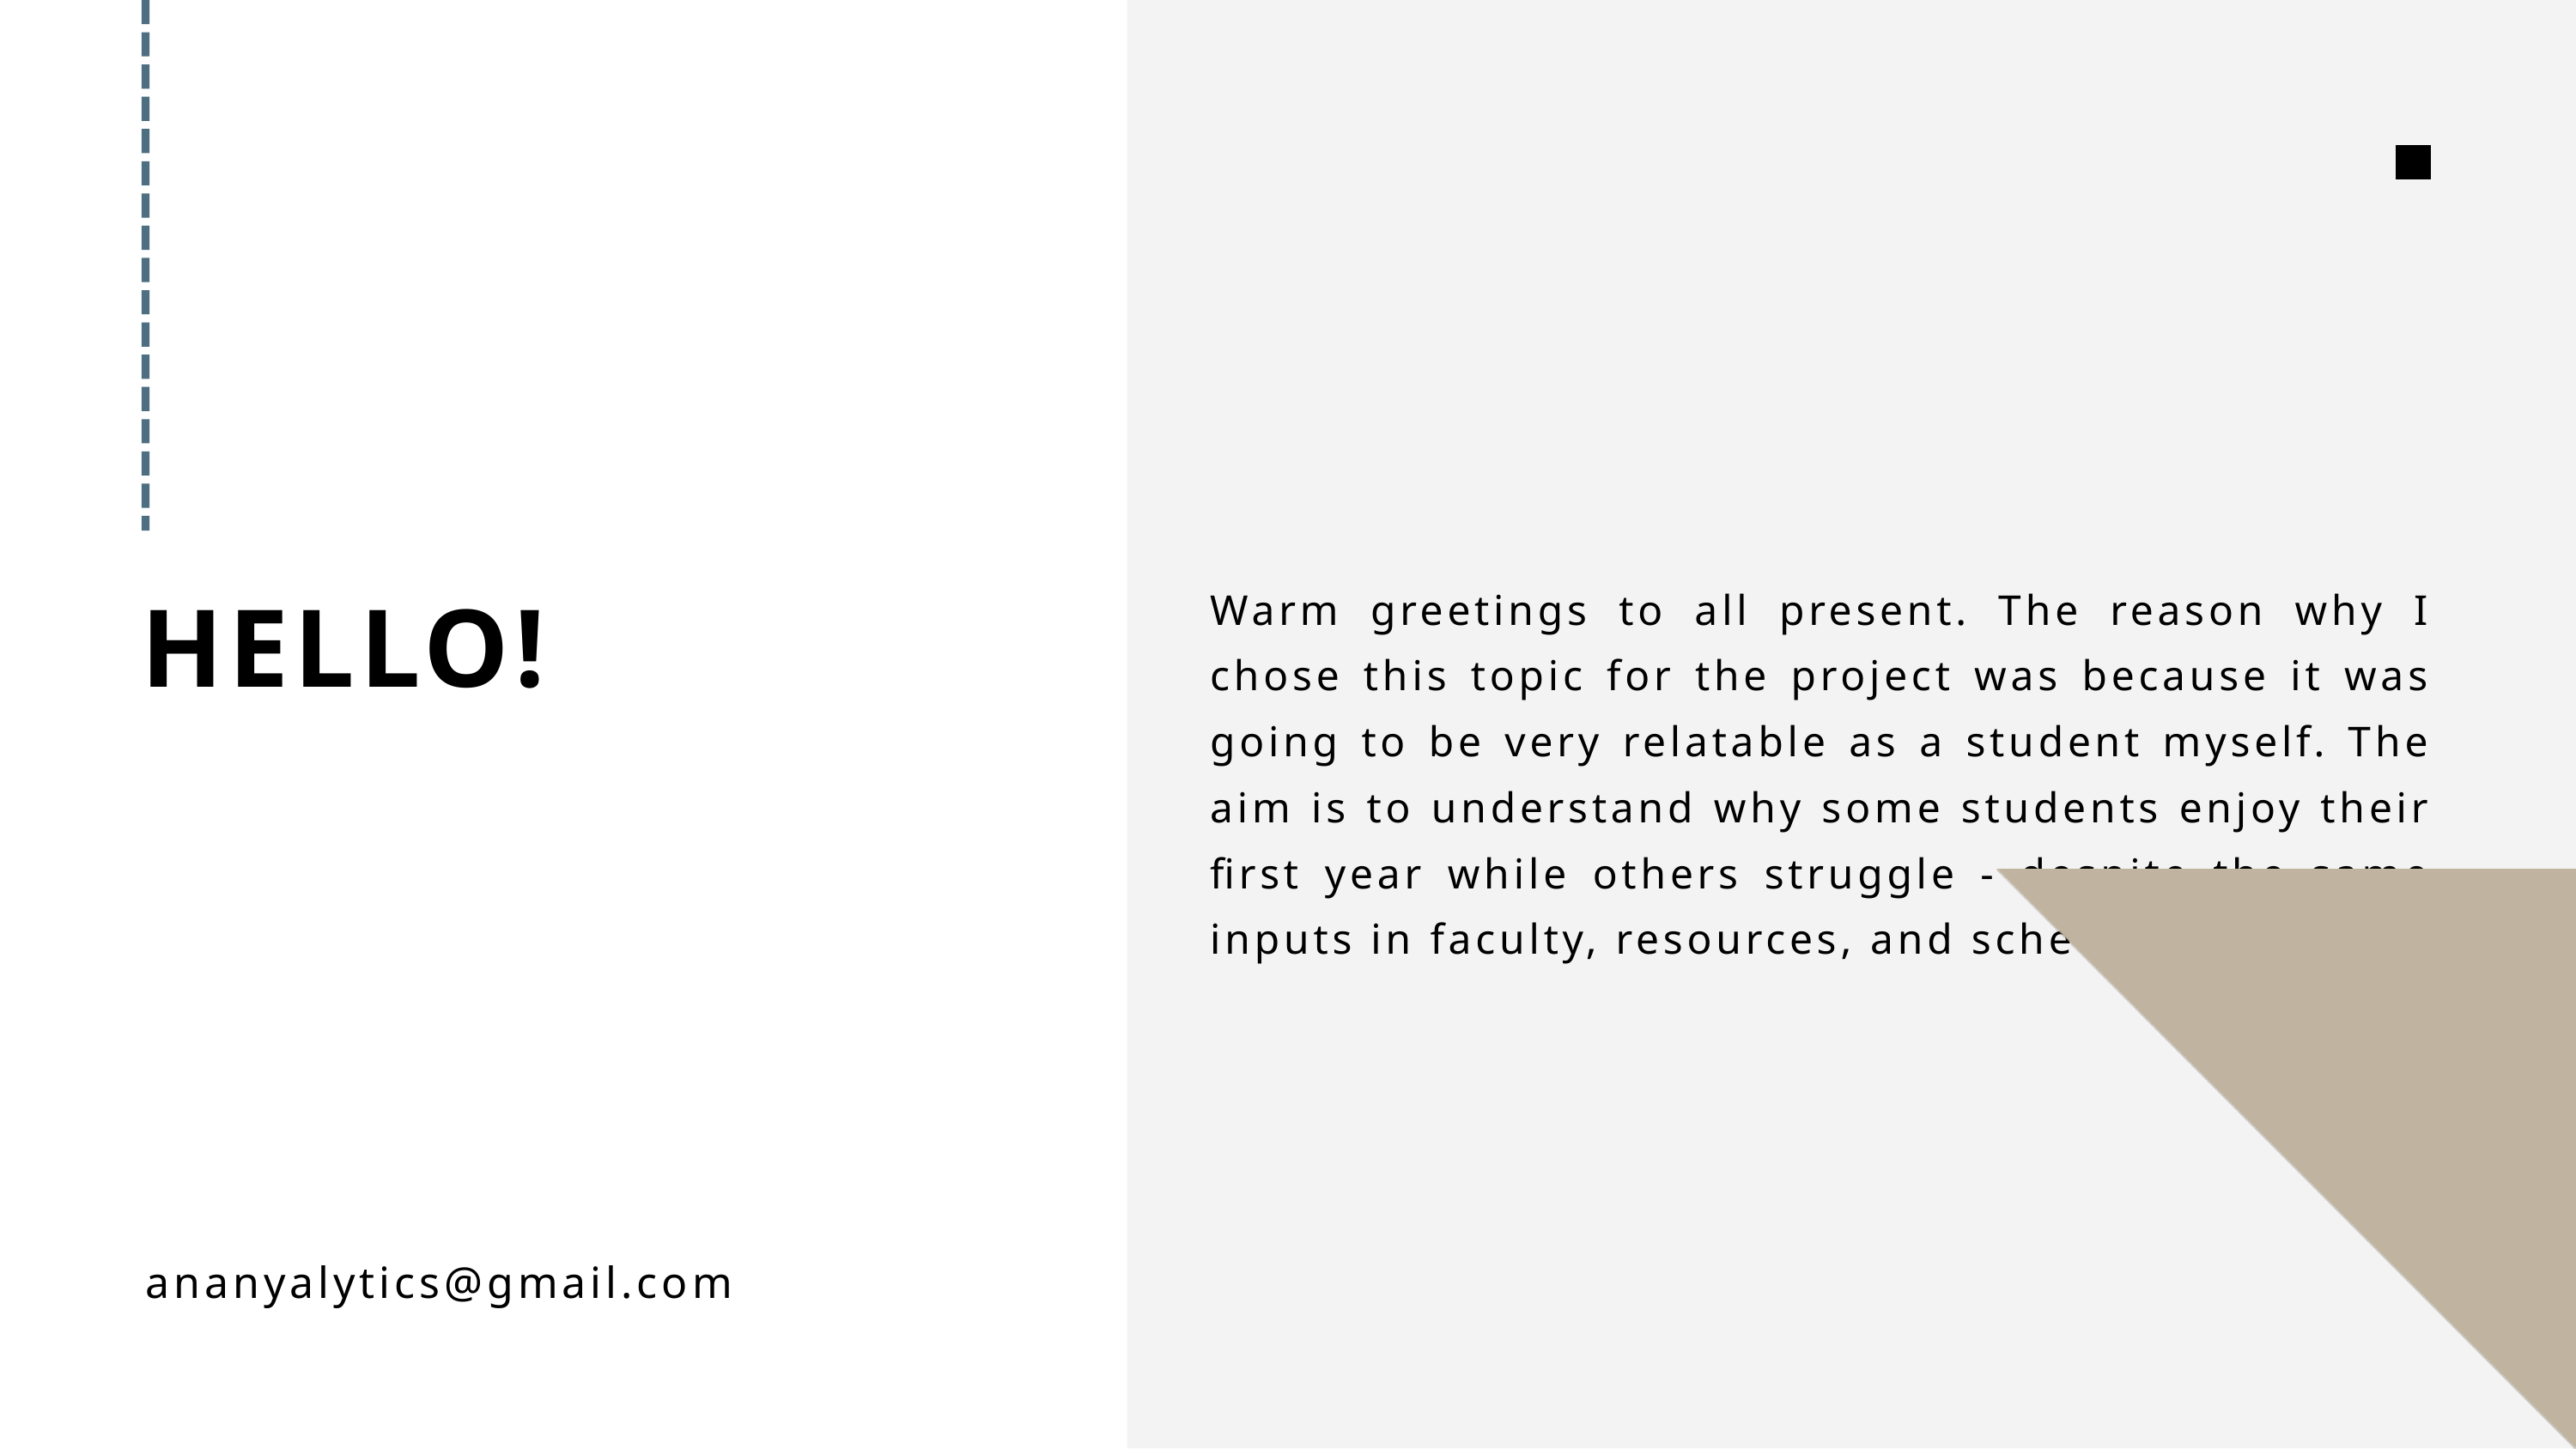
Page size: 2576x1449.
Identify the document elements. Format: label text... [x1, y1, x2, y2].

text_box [2396, 144, 2432, 180]
text_box ananyalytics@gmail.com [145, 1246, 1027, 1307]
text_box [1127, 0, 2576, 1449]
text_box HELLO! [141, 558, 1122, 709]
